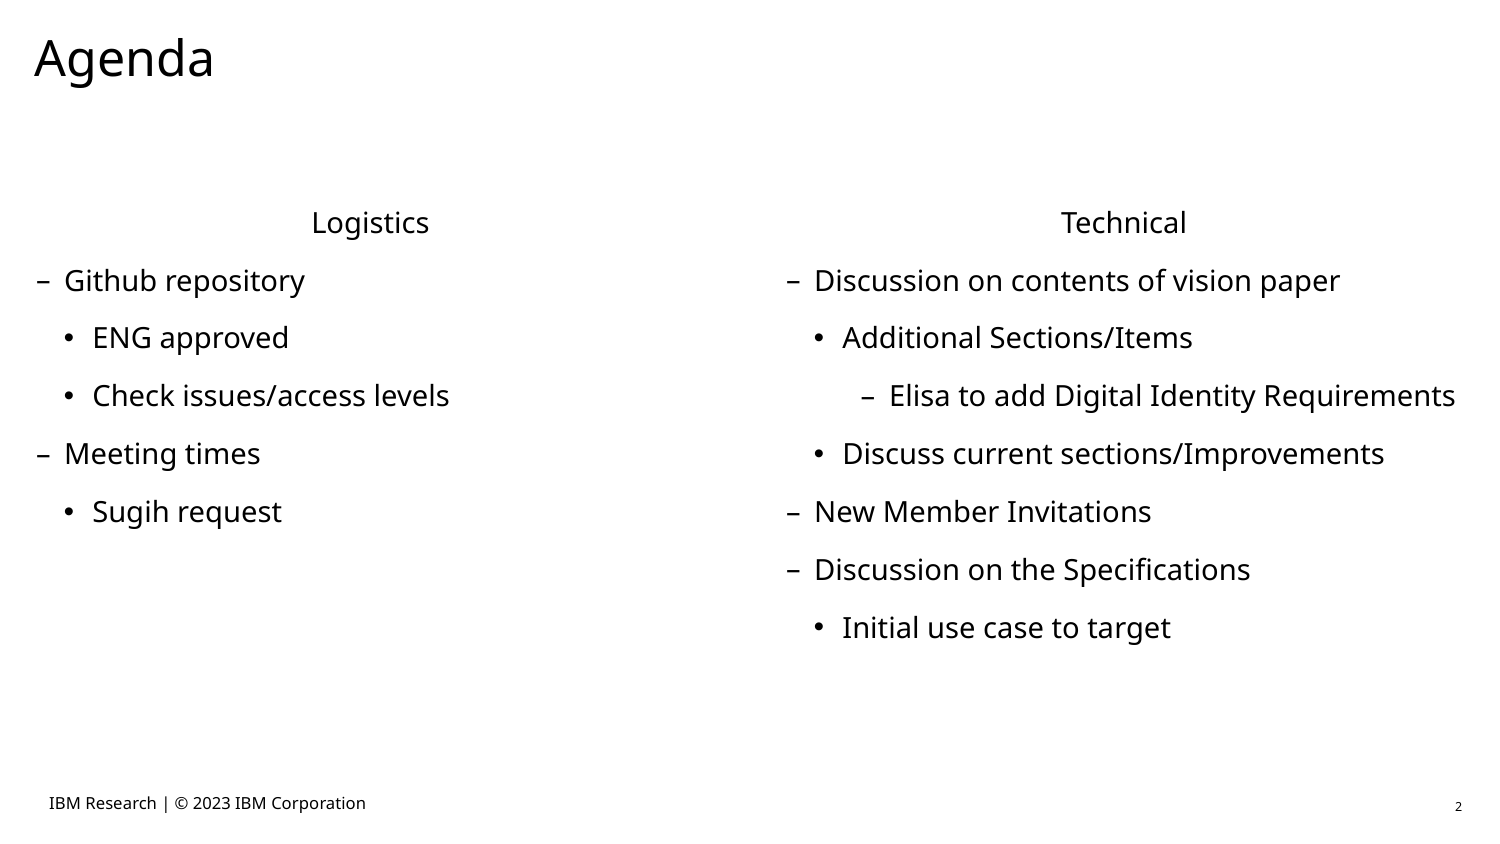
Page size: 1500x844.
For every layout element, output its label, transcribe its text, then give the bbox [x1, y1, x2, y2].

list Technical Discussion on contents of vision paper Additional Sections/Items Elisa to add Digital Identity Requirements Discuss current sections/Improvements New Member Invitations Discussion on the Specifications Initial use case to target [786, 203, 1463, 738]
list Logistics Github repository ENG approved Check issues/access levels Meeting times Sugih request [36, 203, 713, 738]
title Agenda [34, 33, 714, 165]
slide_number 2 [1162, 793, 1463, 821]
